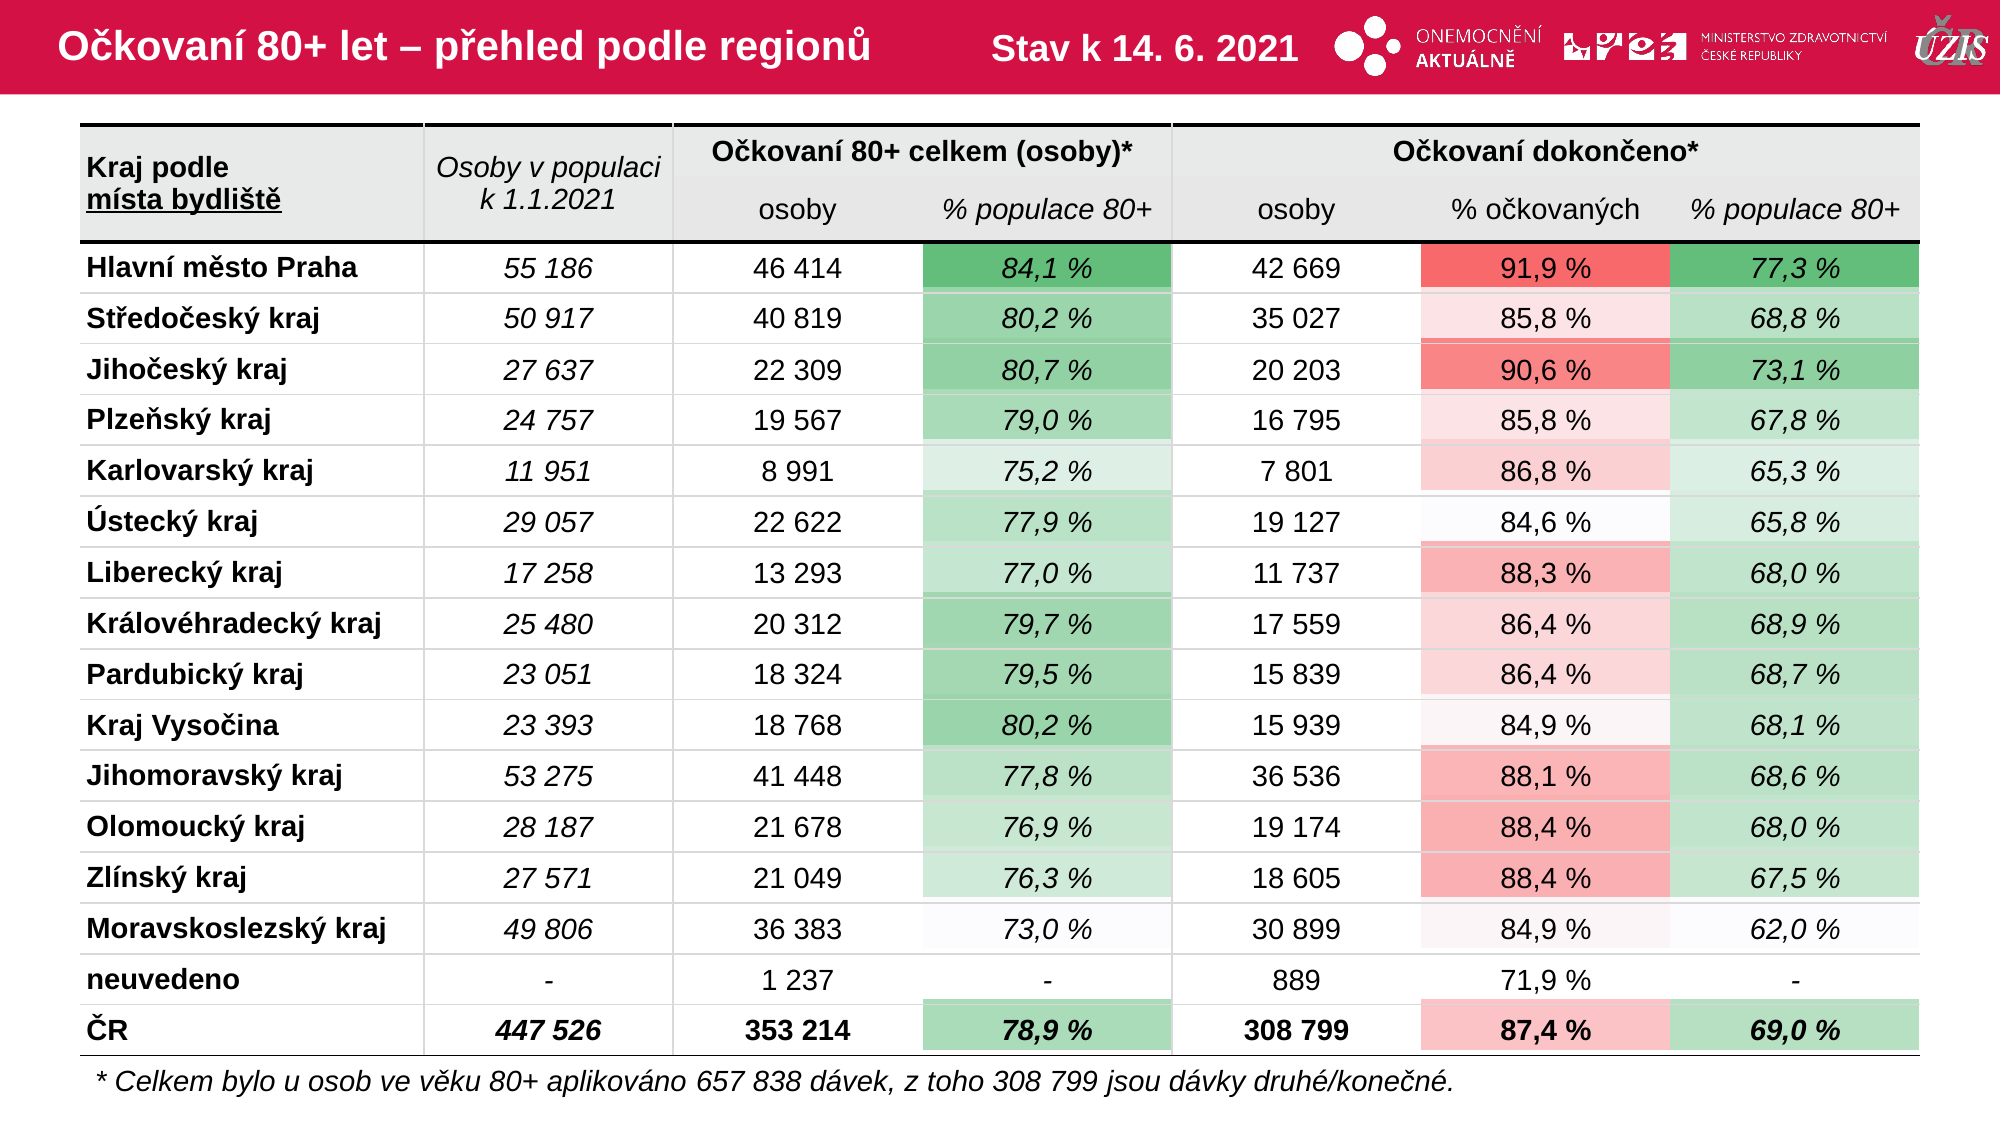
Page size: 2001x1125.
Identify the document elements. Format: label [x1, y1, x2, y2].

table_cell [80, 904, 423, 953]
table_header [674, 127, 1171, 176]
table_cell [80, 650, 423, 699]
table_cell [674, 802, 1171, 851]
table_cell [674, 395, 1171, 444]
table_cell [80, 700, 423, 749]
table_cell [674, 650, 1171, 699]
table_cell [674, 294, 1171, 343]
table_cell [80, 395, 423, 444]
table_cell [1173, 244, 1920, 292]
table_cell [674, 446, 1171, 495]
table_cell [80, 751, 423, 800]
table_cell [674, 904, 1171, 953]
table_cell [1173, 853, 1920, 902]
table_cell [80, 802, 423, 851]
table_cell [1173, 904, 1920, 953]
table_cell [80, 446, 423, 495]
table_cell [425, 497, 672, 546]
table_cell [80, 244, 423, 292]
table_cell [674, 497, 1171, 546]
table_cell [425, 446, 672, 495]
table_cell [674, 751, 1171, 800]
table_header [80, 127, 423, 240]
table_cell [674, 548, 1171, 597]
table_cell [80, 294, 423, 343]
table_cell [674, 599, 1171, 648]
table_cell [425, 751, 672, 800]
table_cell [425, 599, 672, 648]
table_cell [674, 176, 1171, 240]
table_cell [1173, 802, 1920, 851]
table_cell [674, 955, 1171, 1004]
table_cell [1173, 751, 1920, 800]
table_header [1173, 127, 1920, 176]
table_cell [425, 244, 672, 292]
table_cell [425, 344, 672, 394]
table_cell [1173, 446, 1920, 495]
text_box [80, 1055, 1871, 1105]
picture [1421, 16, 1542, 76]
table_cell [80, 497, 423, 546]
table_cell [80, 853, 423, 902]
table_cell [80, 344, 423, 394]
table_cell [80, 599, 423, 648]
table_cell [1173, 497, 1920, 546]
table_cell [80, 955, 423, 1004]
table_cell [425, 955, 672, 1004]
table_cell [674, 853, 1171, 902]
table_cell [425, 700, 672, 749]
table_cell [1173, 599, 1920, 648]
table_cell [1173, 650, 1920, 699]
table_cell [425, 802, 672, 851]
table_cell [674, 344, 1171, 394]
table_cell [80, 548, 423, 597]
table_cell [1173, 294, 1920, 343]
table_cell [425, 904, 672, 953]
table_cell [1173, 700, 1920, 749]
table_cell [1173, 395, 1920, 444]
table_cell [425, 1005, 672, 1055]
table_cell [425, 650, 672, 699]
table_cell [425, 853, 672, 902]
table_cell [674, 1005, 1171, 1055]
table_cell [1173, 548, 1920, 597]
table_cell [1173, 176, 1920, 240]
table_cell [1173, 344, 1920, 394]
text_box [976, 16, 1421, 77]
table_header [425, 127, 672, 240]
table_cell [425, 294, 672, 343]
table_cell [1173, 1005, 1920, 1055]
picture [1915, 15, 1989, 66]
picture [1563, 31, 1888, 60]
table_cell [674, 244, 1171, 292]
table_cell [425, 548, 672, 597]
table_cell [425, 395, 672, 444]
title [42, 0, 1262, 95]
table_cell [80, 1005, 423, 1055]
table_cell [674, 700, 1171, 749]
table_cell [1173, 955, 1920, 1004]
